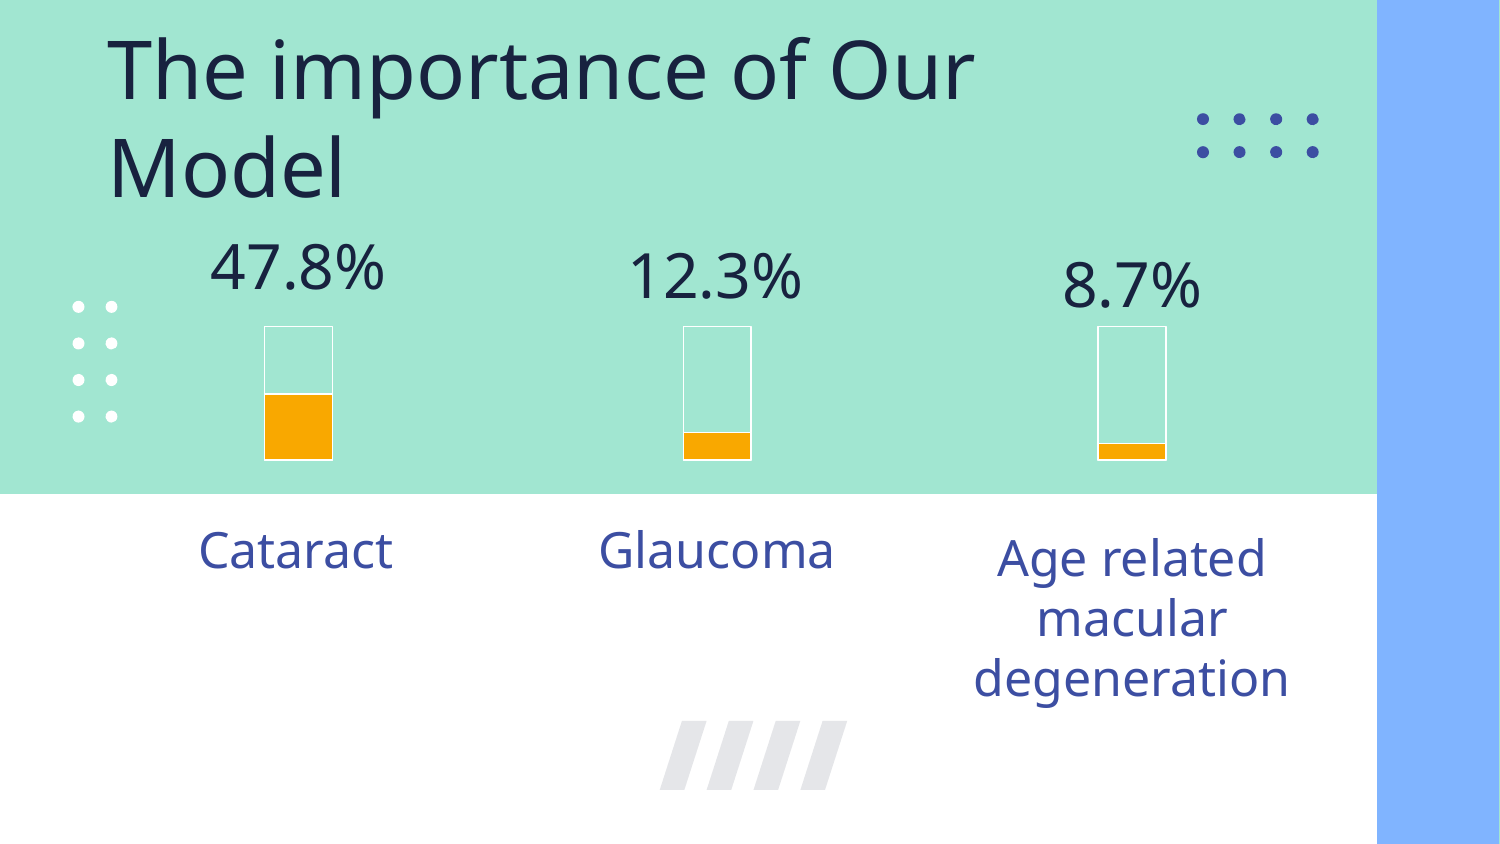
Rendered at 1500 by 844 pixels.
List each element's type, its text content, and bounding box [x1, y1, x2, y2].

text_box [683, 432, 752, 460]
subtitle Age related macular degeneration [947, 629, 1318, 722]
title 12.3% [595, 210, 836, 327]
title 8.7% [1023, 219, 1242, 336]
subtitle Cataract [117, 500, 488, 594]
text_box [1098, 326, 1167, 443]
title The importance of Our Model [92, 3, 1013, 104]
text_box [264, 326, 333, 394]
text_box [264, 394, 333, 461]
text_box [1234, 75, 1282, 198]
text_box [1098, 443, 1167, 461]
text_box [683, 326, 752, 432]
title 47.8% [178, 200, 419, 317]
subtitle Glaucoma [532, 500, 903, 594]
